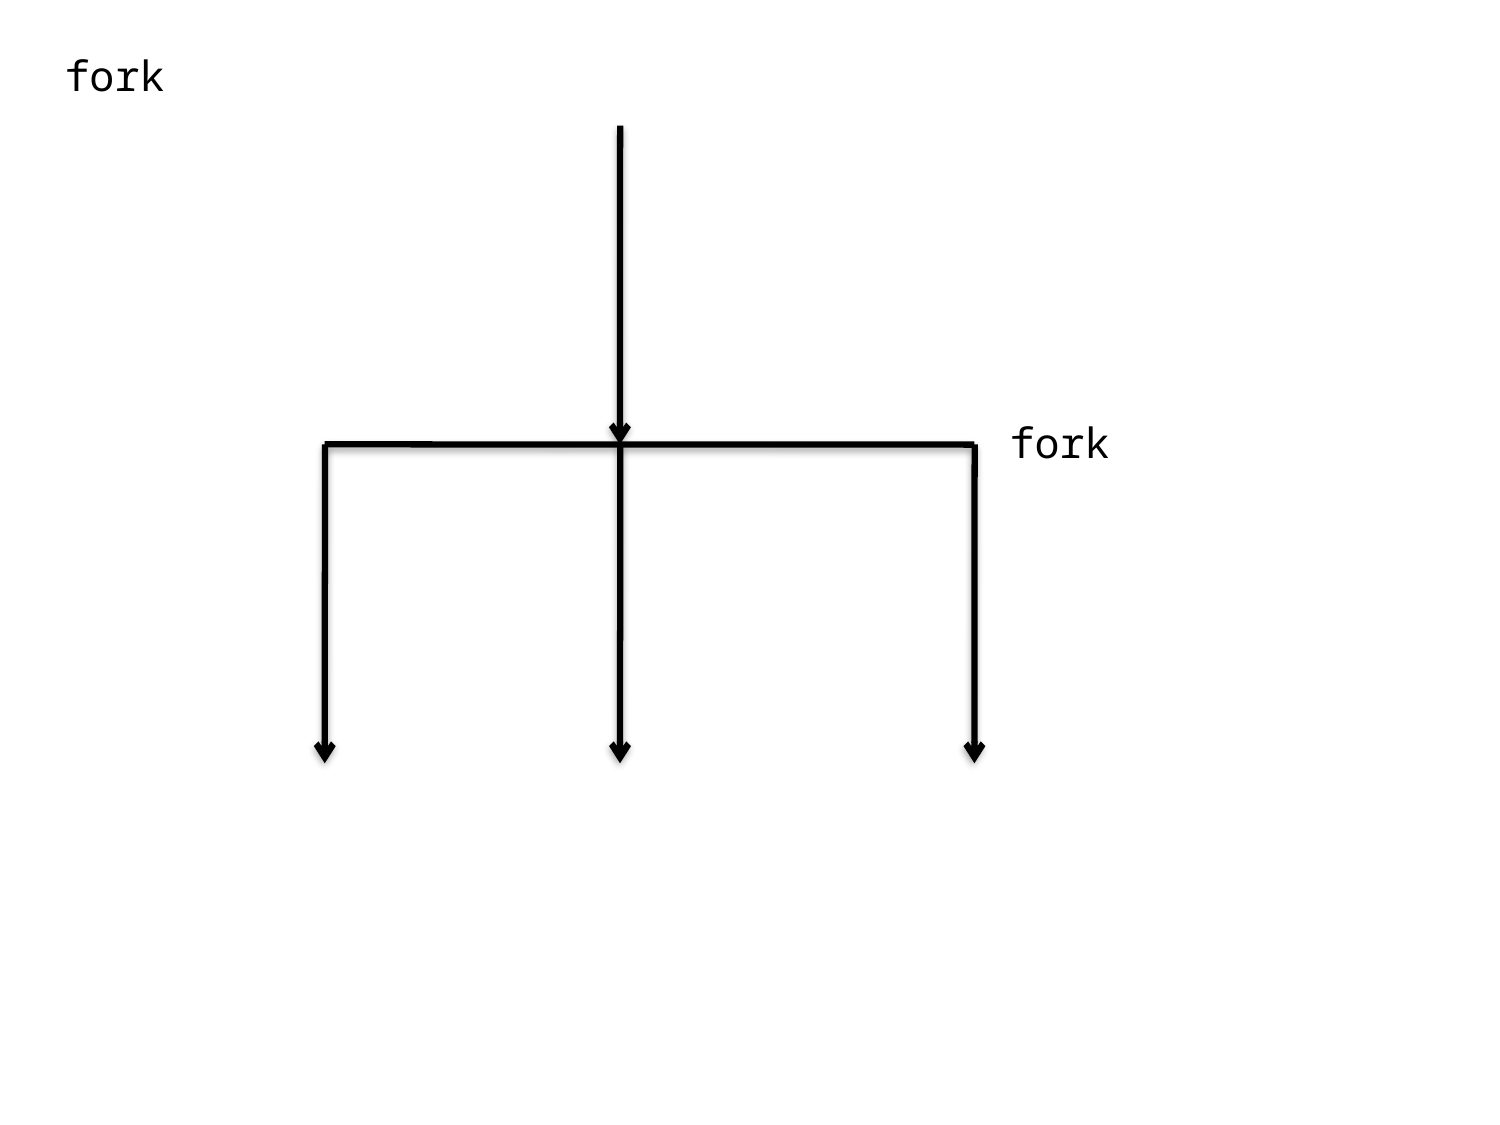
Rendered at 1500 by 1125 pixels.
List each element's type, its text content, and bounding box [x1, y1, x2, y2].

text_box fork [994, 408, 1125, 474]
text_box fork [49, 42, 180, 108]
